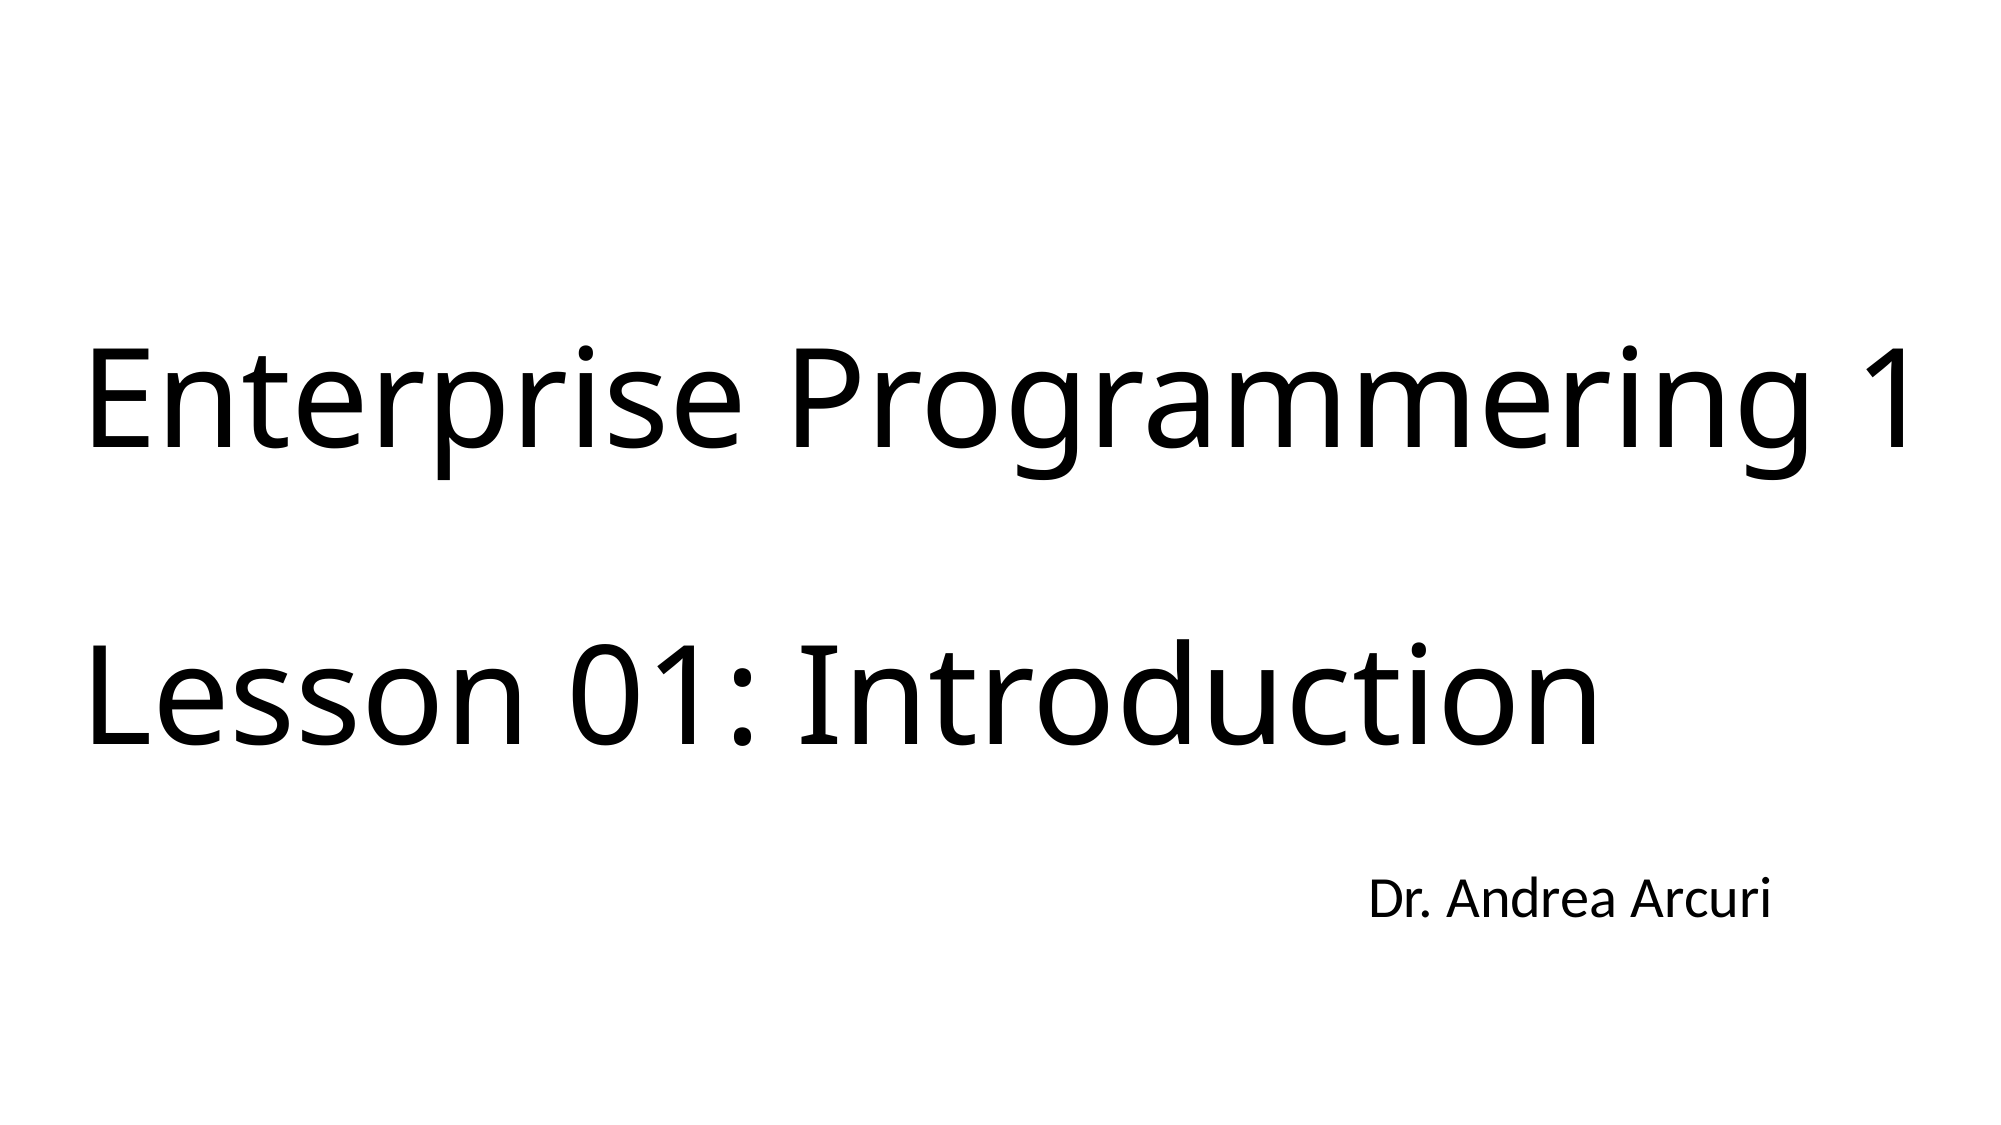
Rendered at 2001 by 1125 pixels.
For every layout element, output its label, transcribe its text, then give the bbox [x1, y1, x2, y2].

title Enterprise Programmering 1 Lesson 01: Introduction [65, 184, 1950, 783]
subtitle Dr. Andrea Arcuri [287, 859, 1788, 1079]
